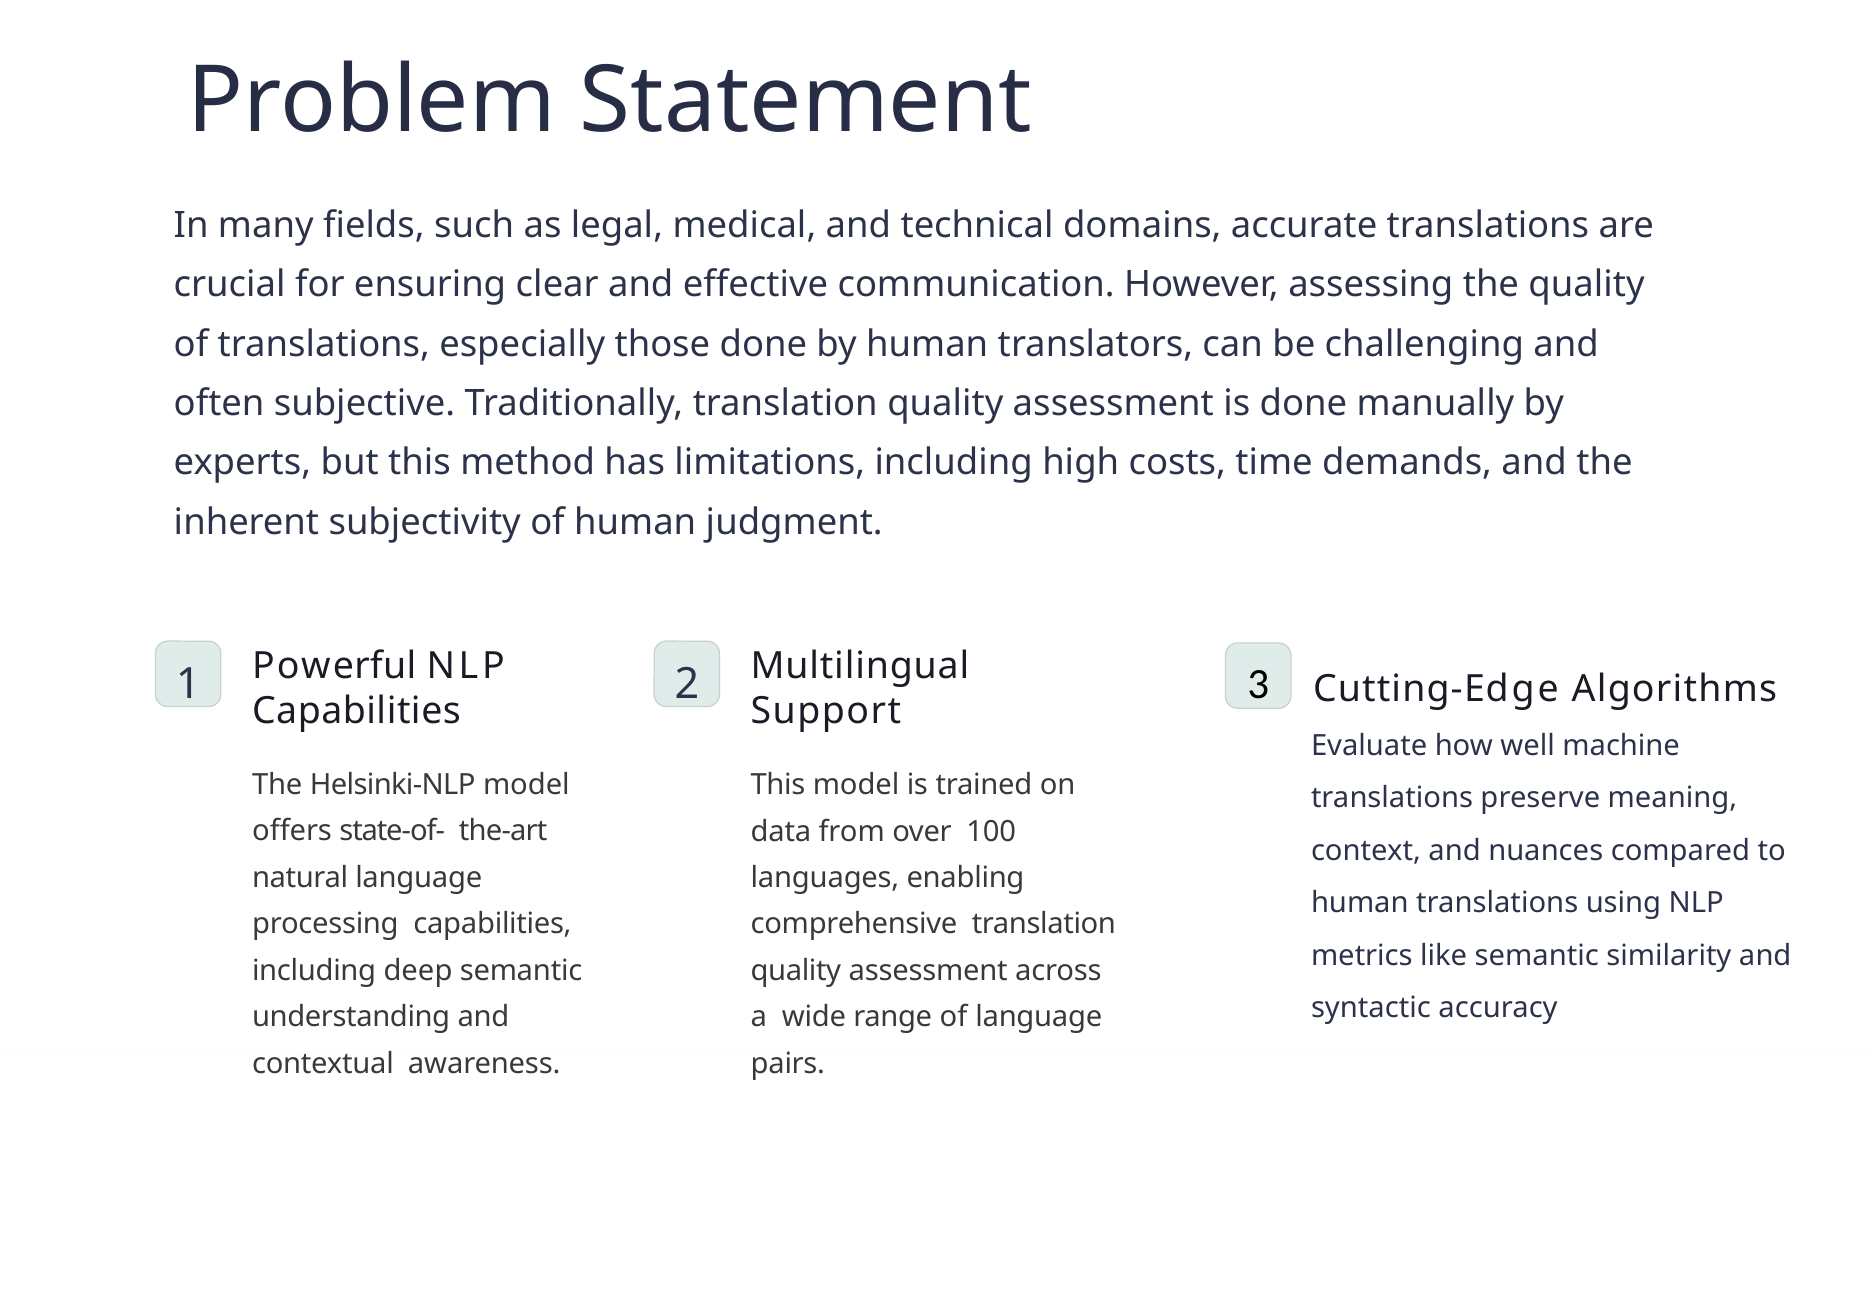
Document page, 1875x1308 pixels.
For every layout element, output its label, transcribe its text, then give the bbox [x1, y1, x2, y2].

text_box 2 [675, 651, 698, 696]
text_box [654, 641, 720, 707]
text_box [1225, 642, 1291, 709]
text_box Problem Statement [187, 34, 915, 126]
text_box 3 [1247, 651, 1270, 696]
text_box Cutting-Edge Algorithms Evaluate how well machine translations preserve meaning, context, and nuances compared to human translations using NLP metrics like semantic similarity and syntactic accuracy [1311, 641, 1824, 874]
text_box 1 [181, 651, 195, 696]
text_box Multilingual Support This model is trained on data from over 100 languages, enabling comprehensive translation quality assessment across a wide range of language pairs. [748, 641, 1124, 874]
text_box [155, 641, 221, 707]
text_box Powerful NLP Capabilities The Helsinki-NLP model offers state-of- the-art natural language processing capabilities, including deep semantic understanding and contextual awareness. [249, 641, 626, 874]
text_box In many fields, such as legal, medical, and technical domains, accurate translations are crucial for ensuring clear and effective communication. However, assessing the quality of translations, especially those done by human translators, can be challenging and often subjective. Traditionally, translation quality assessment is done manually by experts, but this method has limitations, including high costs, time demands, and the inherent subjectivity of human judgment. [173, 185, 1674, 558]
